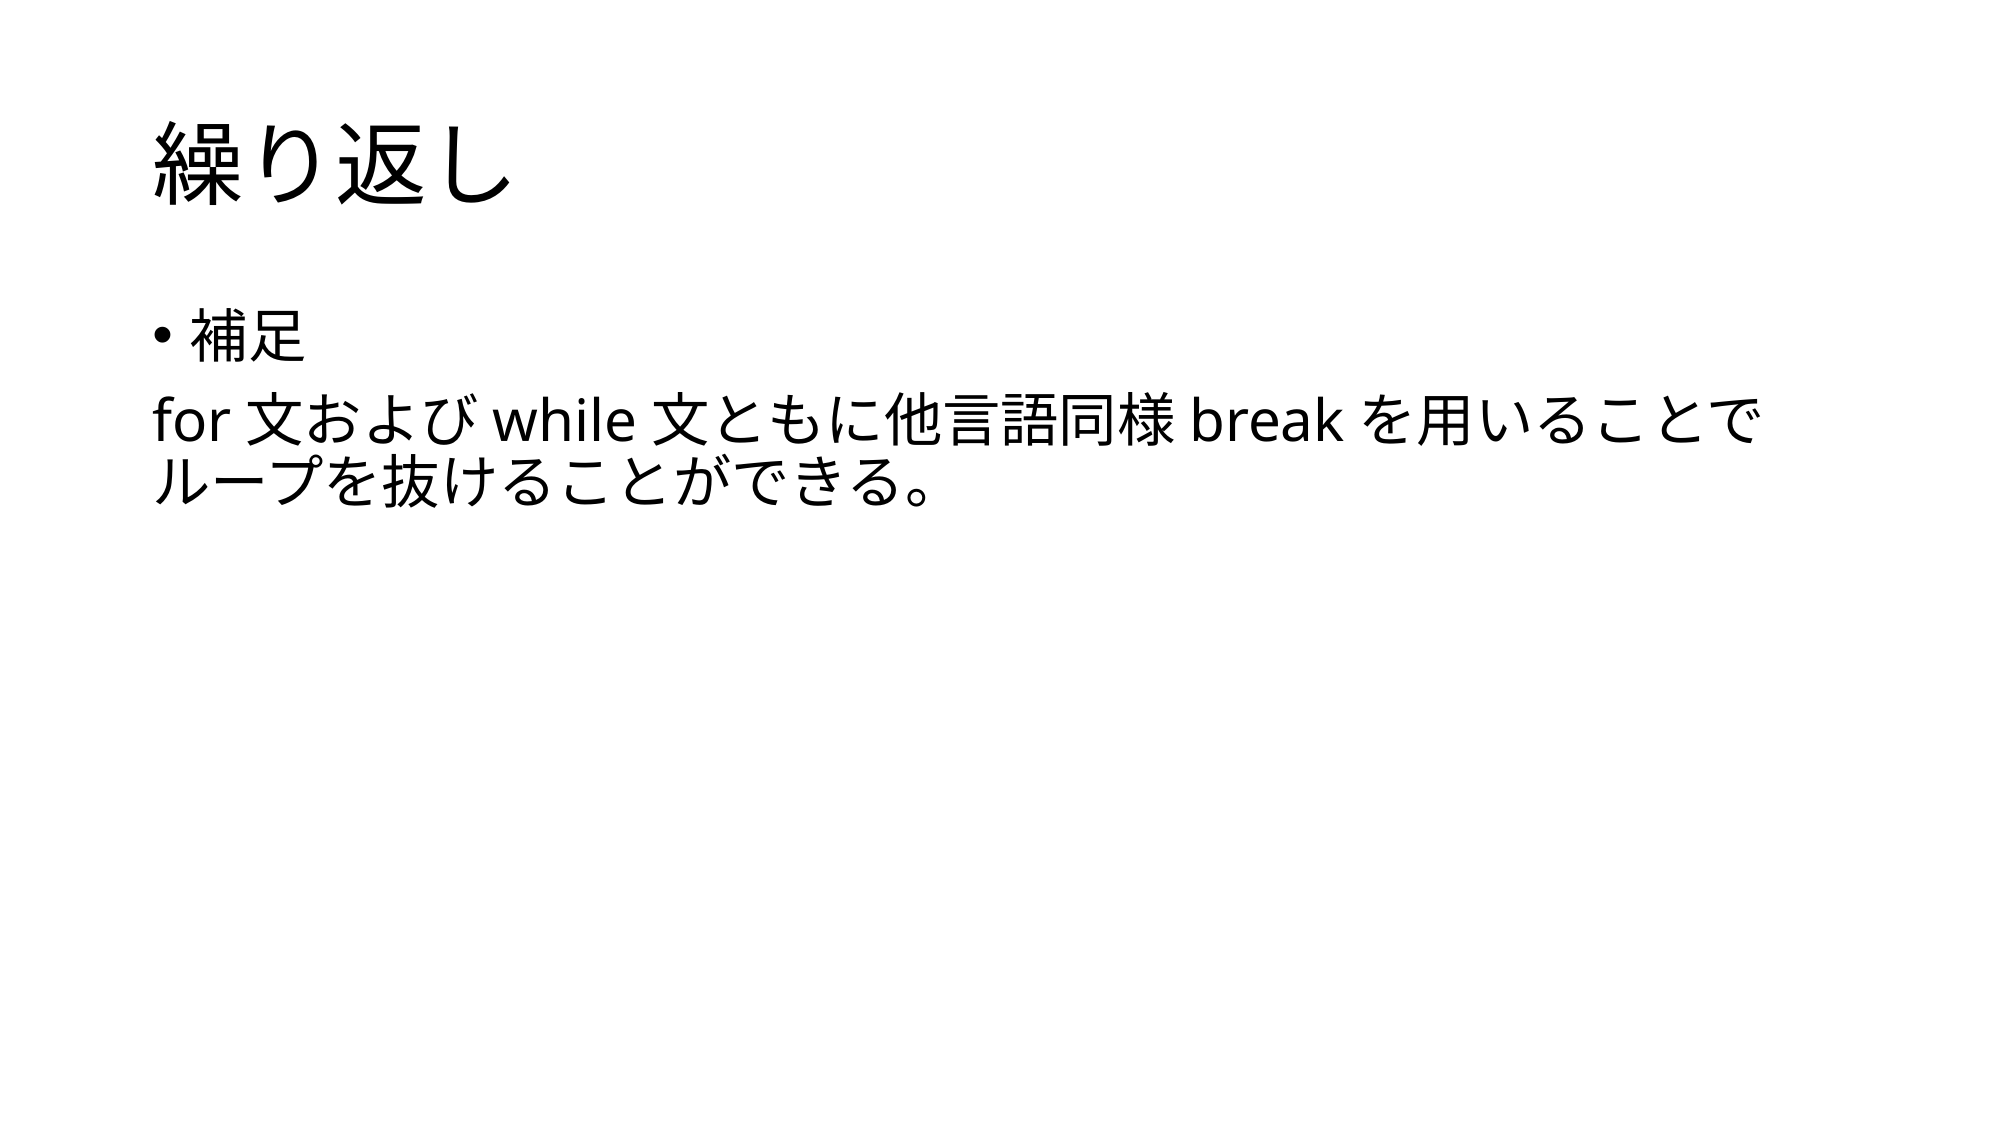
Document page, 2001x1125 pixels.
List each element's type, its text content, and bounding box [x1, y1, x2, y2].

title 繰り返し [137, 59, 1863, 278]
list 補足 for文およびwhile文ともに他言語同様breakを用いることでループを抜けることができる。 [137, 299, 1863, 1014]
